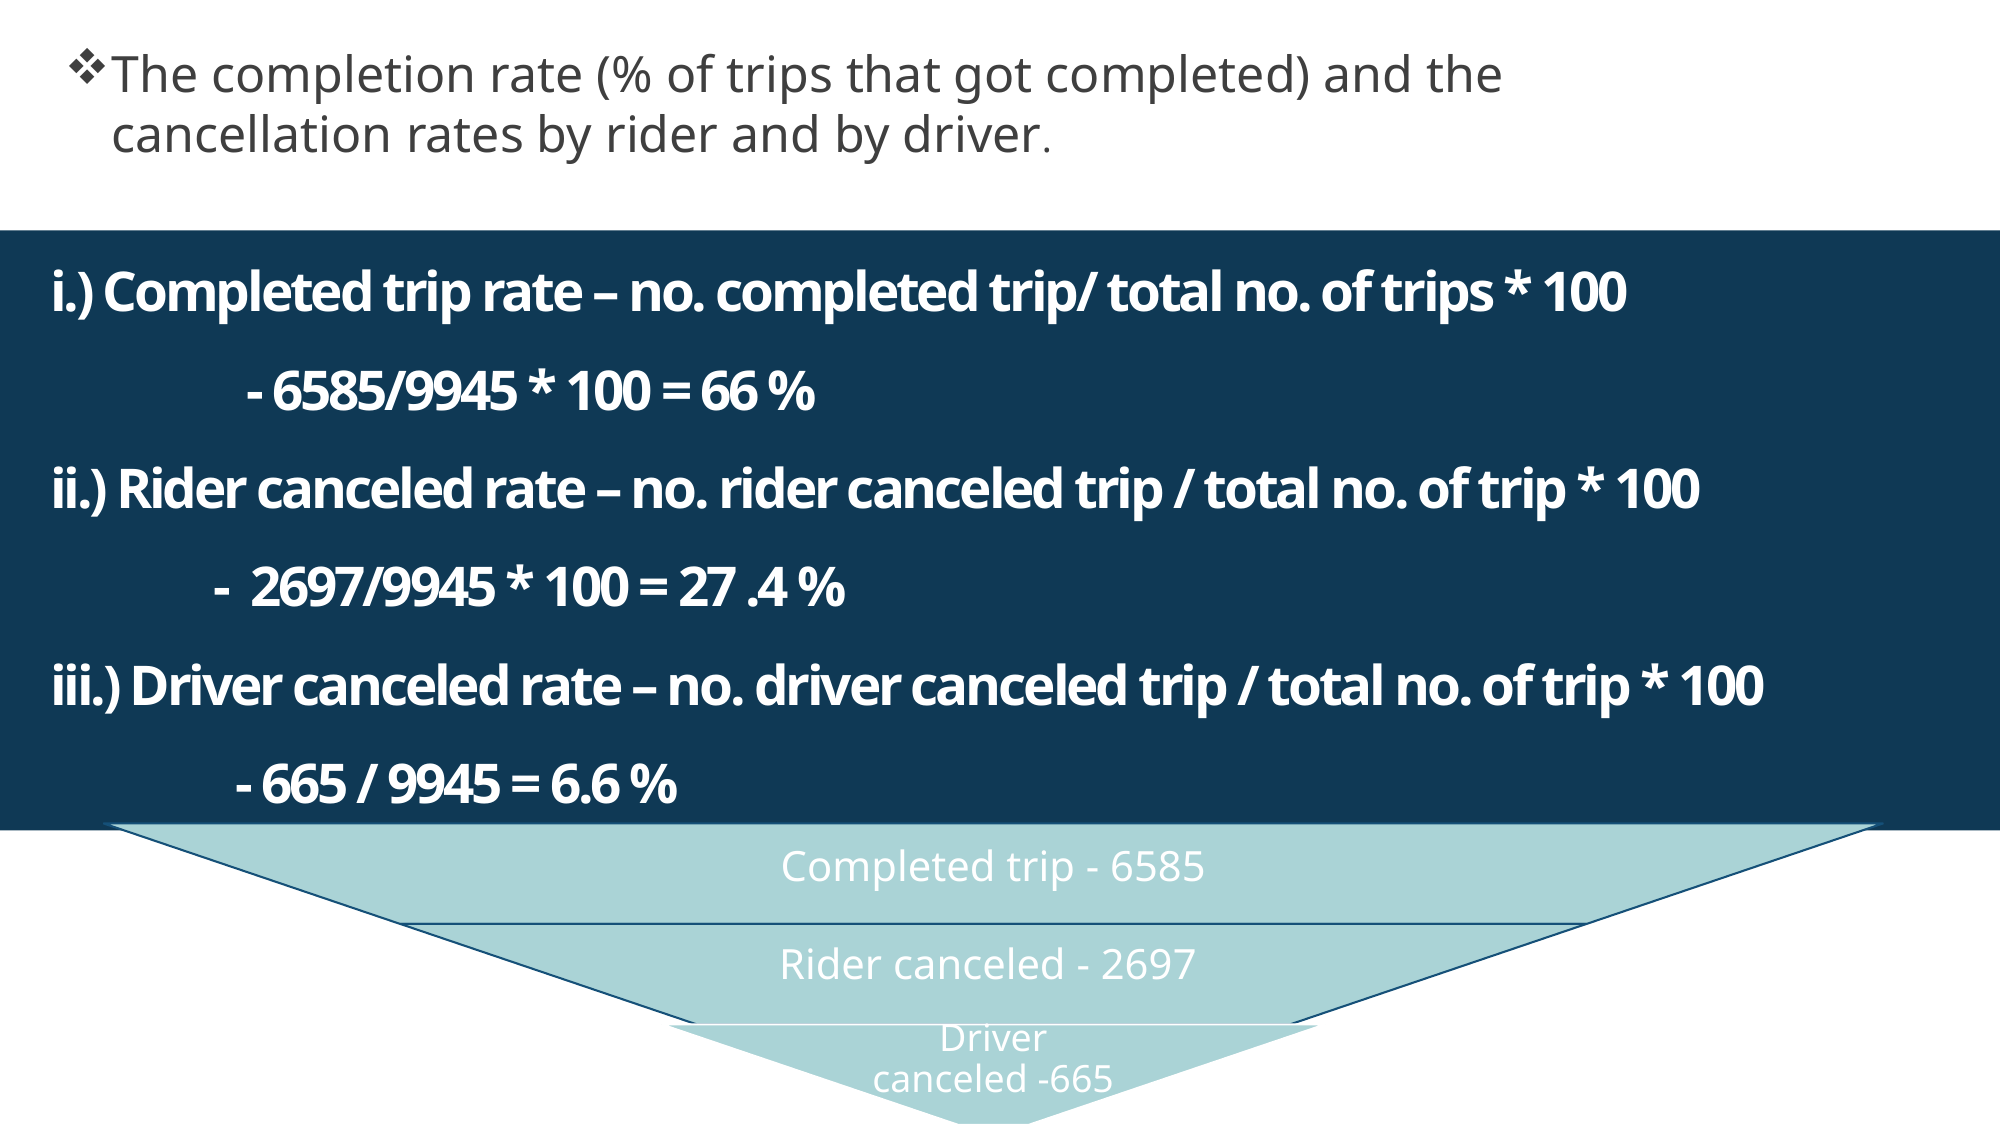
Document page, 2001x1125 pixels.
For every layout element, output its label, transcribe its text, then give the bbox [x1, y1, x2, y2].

title i.) Completed trip rate – no. completed trip/ total no. of trips * 100 - 6585/9945 * 100 = 66 % ii.) Rider canceled rate – no. rider canceled trip / total no. of trip * 100 - 2697/9945 * 100 = 27 .4 % iii.) Driver canceled rate – no. driver canceled trip / total no. of trip * 100 - 665 / 9945 = 6.6 % [50, 216, 1977, 824]
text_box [103, 823, 1884, 1125]
text_box The completion rate (% of trips that got completed) and the cancellation rates by rider and by driver. [49, 34, 1809, 215]
